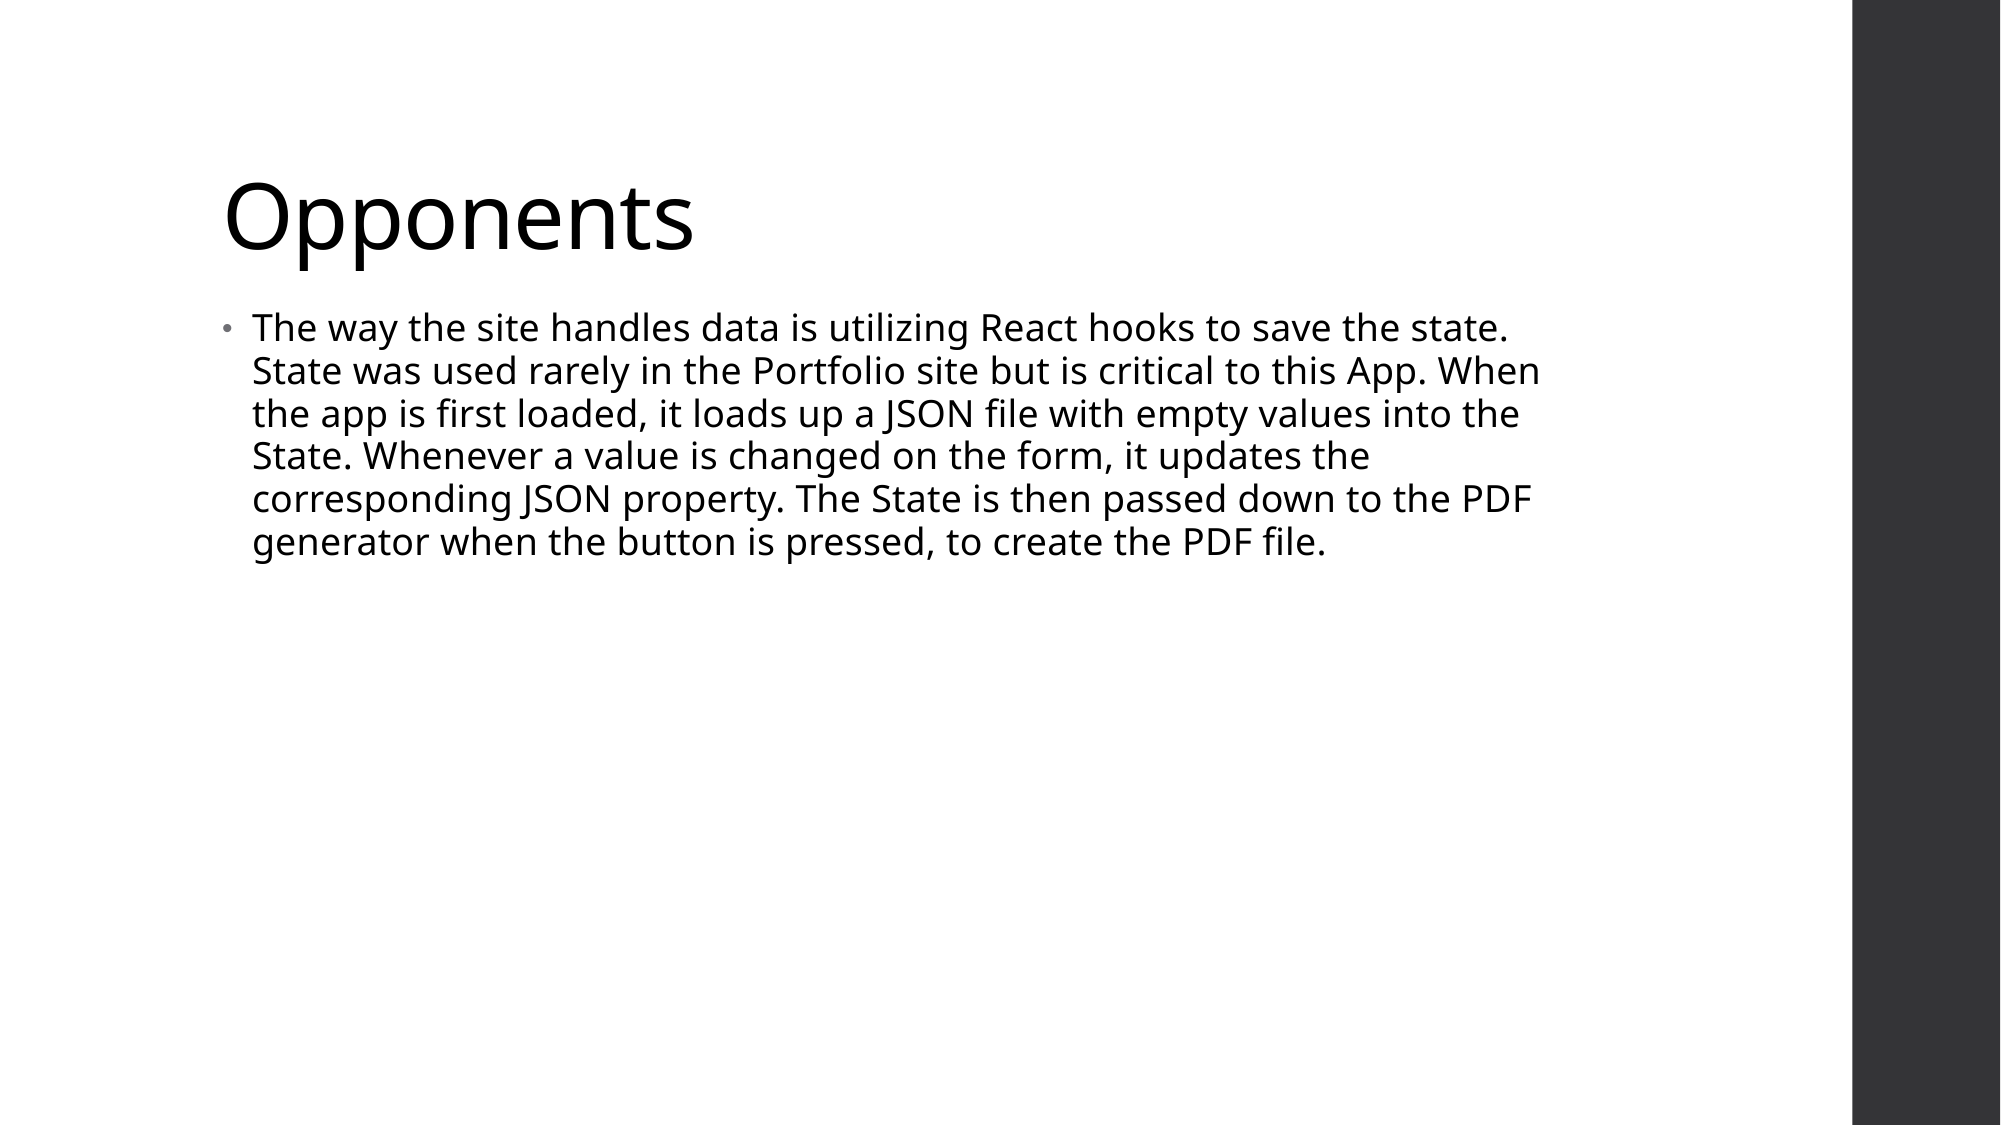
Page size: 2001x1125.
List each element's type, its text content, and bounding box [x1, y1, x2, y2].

title Opponents [206, 60, 1797, 278]
list The way the site handles data is utilizing React hooks to save the state. State was used rarely in the Portfolio site but is critical to this App. When the app is first loaded, it loads up a JSON file with empty values into the State. Whenever a value is changed on the form, it updates the corresponding JSON property. The State is then passed down to the PDF generator when the button is pressed, to create the PDF file. [206, 299, 1617, 1014]
